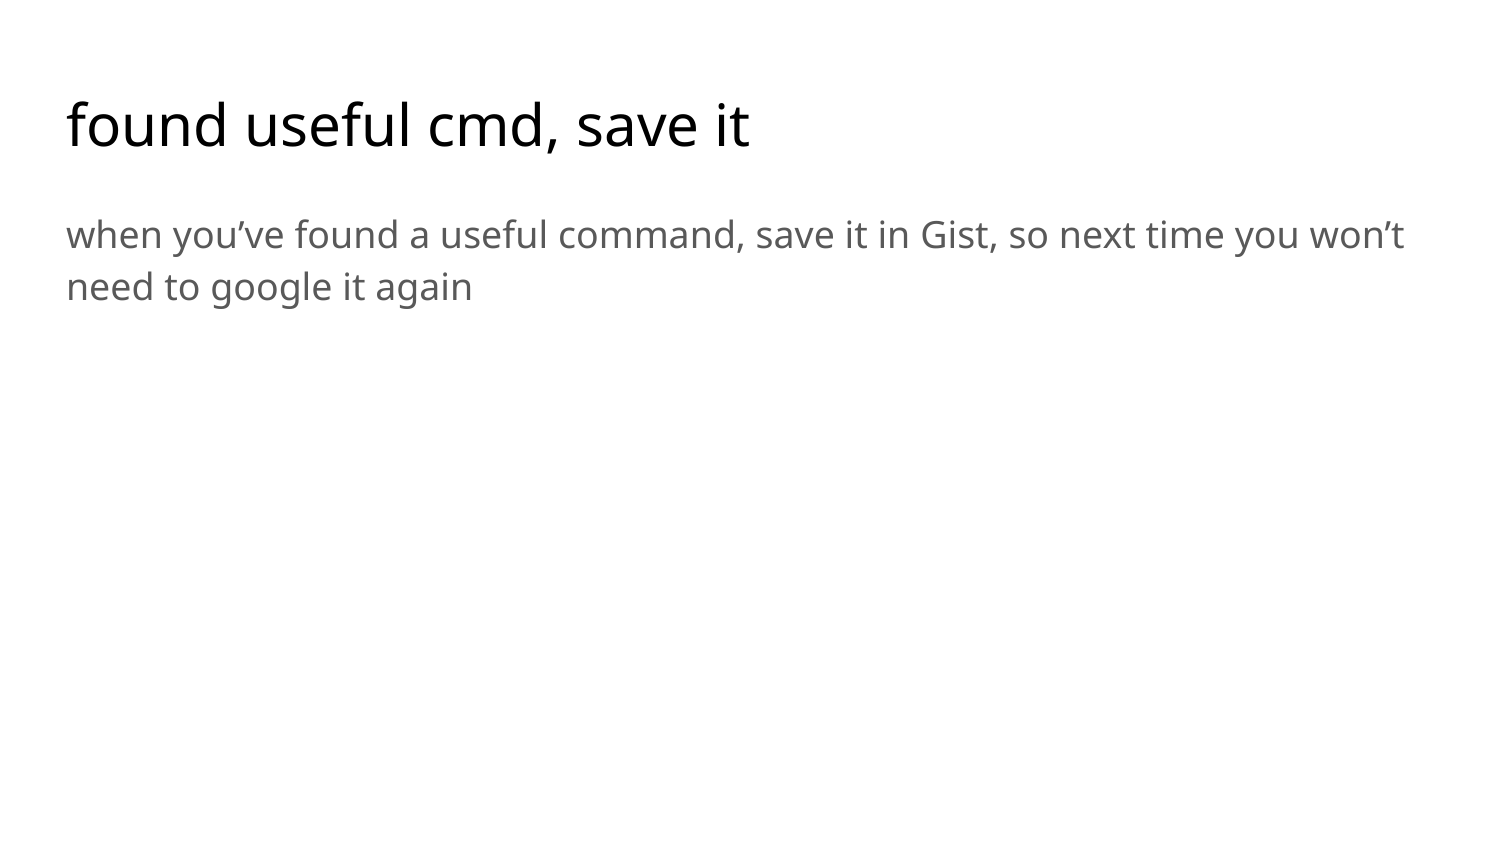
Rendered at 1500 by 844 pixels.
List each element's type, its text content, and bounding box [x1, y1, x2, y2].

list when you’ve found a useful command, save it in Gist, so next time you won’t need to google it again [51, 189, 1449, 750]
title found useful cmd, save it [51, 72, 1449, 167]
